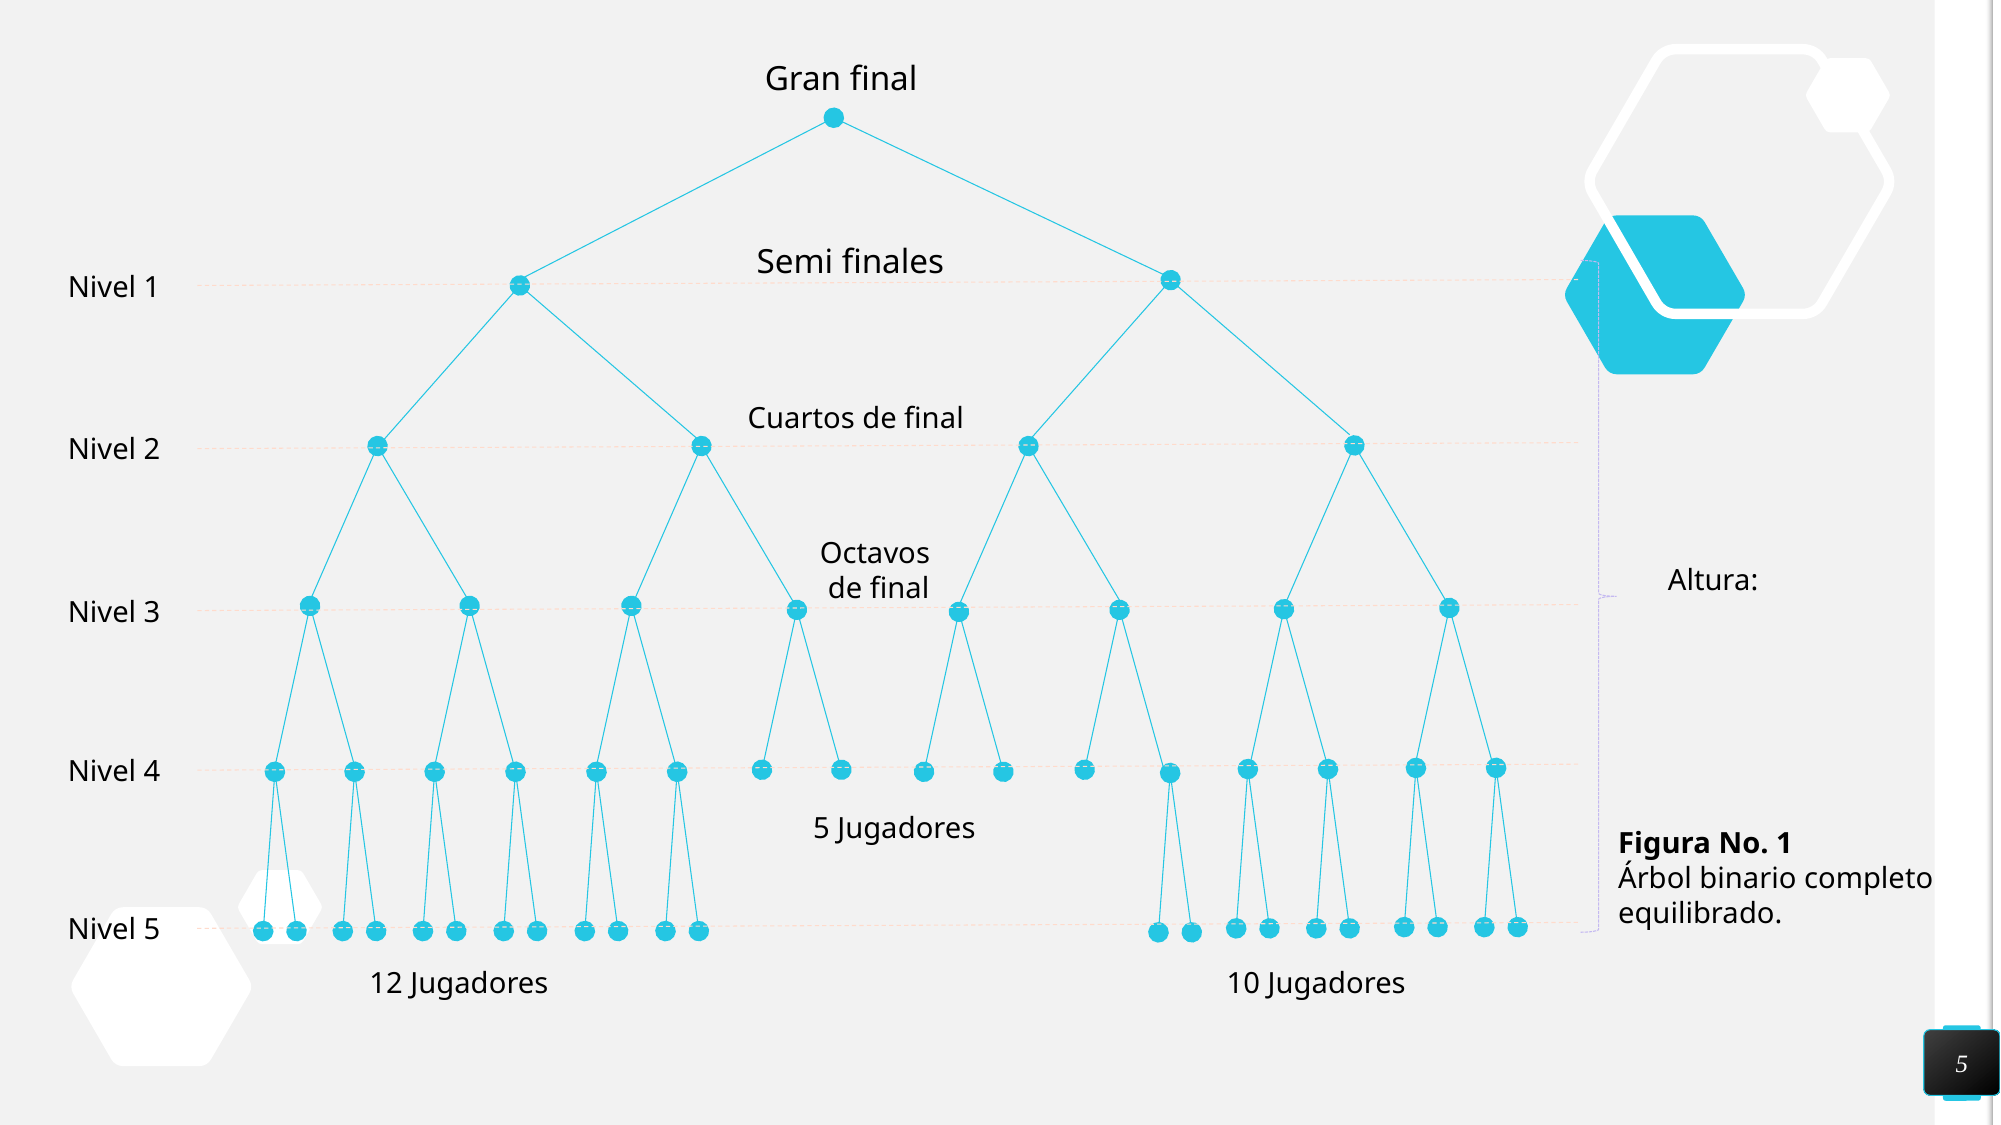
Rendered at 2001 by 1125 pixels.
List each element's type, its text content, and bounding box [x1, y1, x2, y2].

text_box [631, 449, 794, 604]
text_box Nivel 1 [53, 260, 190, 311]
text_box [761, 611, 796, 764]
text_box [1119, 611, 1165, 764]
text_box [924, 611, 958, 764]
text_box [1414, 611, 1494, 764]
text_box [1158, 929, 1192, 933]
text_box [263, 771, 297, 922]
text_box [1029, 286, 1350, 440]
slide_number 5 [1923, 1029, 2000, 1096]
text_box Cuartos de final [717, 392, 994, 442]
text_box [342, 771, 377, 922]
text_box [434, 611, 515, 764]
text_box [197, 922, 1581, 929]
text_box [1484, 771, 1518, 922]
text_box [1316, 771, 1350, 922]
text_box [1284, 449, 1447, 604]
text_box Octavos de final [794, 526, 958, 604]
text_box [378, 286, 699, 442]
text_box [596, 611, 676, 764]
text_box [503, 771, 538, 922]
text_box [307, 449, 470, 604]
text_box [1249, 611, 1329, 764]
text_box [519, 117, 834, 279]
text_box 5 Jugadores [756, 802, 1033, 852]
text_box Gran final [724, 49, 958, 104]
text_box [422, 771, 457, 922]
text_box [197, 764, 1581, 771]
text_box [1404, 771, 1438, 922]
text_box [584, 771, 619, 922]
text_box 10 Jugadores [1178, 956, 1455, 1007]
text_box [1084, 611, 1119, 764]
text_box [1580, 259, 1617, 933]
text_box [1158, 772, 1192, 922]
text_box 12 Jugadores [321, 956, 597, 1007]
text_box Nivel 5 [53, 903, 190, 953]
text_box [197, 279, 1581, 286]
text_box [796, 611, 842, 764]
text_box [958, 449, 1121, 604]
text_box Figura No. 1 Árbol binario completo equilibrado. [1603, 817, 1969, 937]
text_box Nivel 4 [53, 745, 190, 795]
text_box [197, 604, 1581, 611]
text_box Nivel 2 [53, 423, 190, 474]
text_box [833, 117, 1171, 278]
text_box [1236, 771, 1270, 922]
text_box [665, 771, 699, 922]
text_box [197, 442, 1581, 449]
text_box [275, 611, 355, 764]
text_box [958, 611, 1004, 764]
text_box Nivel 3 [53, 585, 190, 636]
